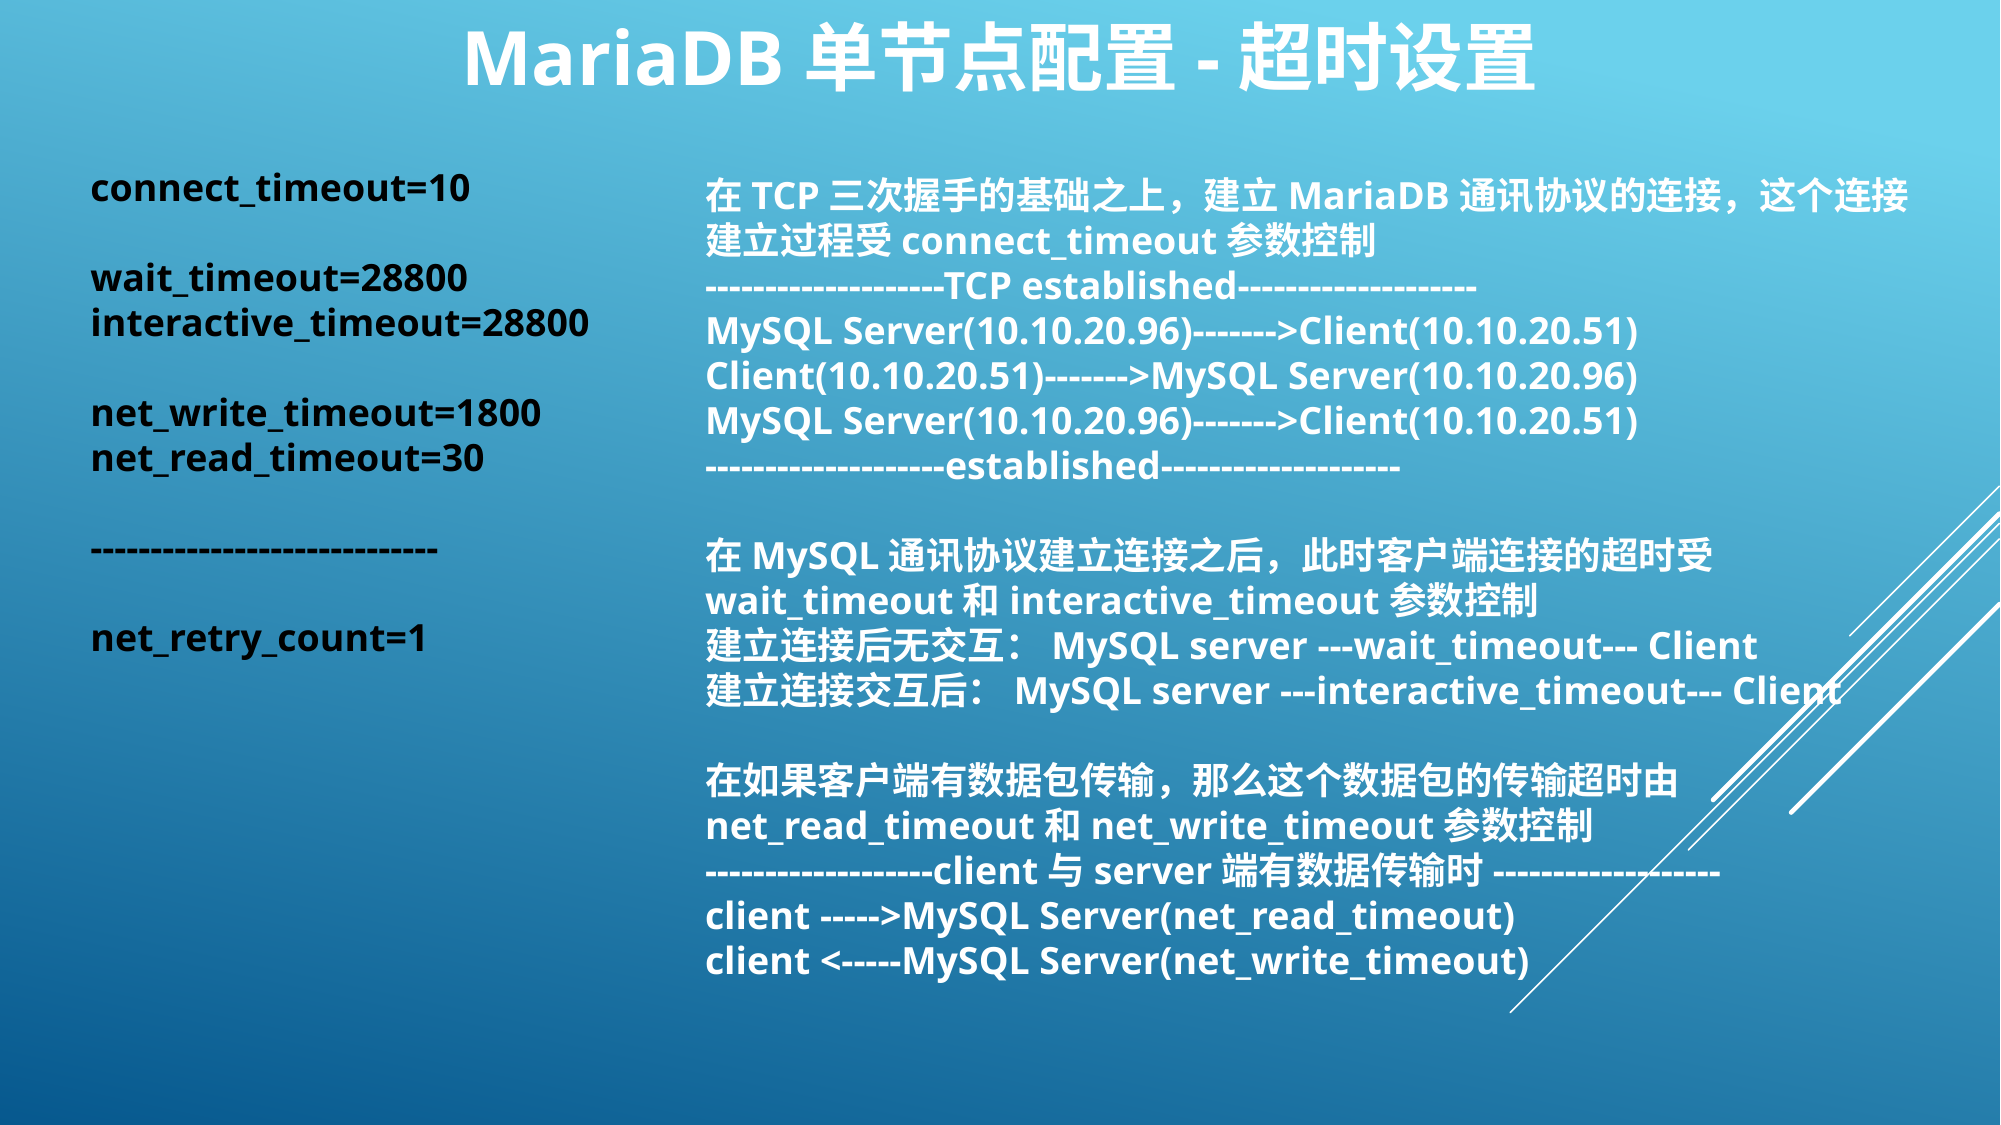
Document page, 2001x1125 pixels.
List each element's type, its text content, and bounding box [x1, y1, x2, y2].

text_box connect_timeout=10 wait_timeout=28800 interactive_timeout=28800 net_write_timeout=1800 net_read_timeout=30 ----------------------------- net_retry_count=1 [75, 156, 691, 667]
text_box MariaDB单节点配置-超时设置 [0, 3, 2000, 109]
text_box 在TCP三次握手的基础之上，建立MariaDB通讯协议的连接，这个连接建立过程受connect_timeout参数控制 --------------------TCP established-------------------- MySQL Server(10.10.20.96)------->Client(10.10.20.51) Client(10.10.20.51)------->MySQL Server(10.10.20.96) MySQL Server(10.10.20.96)------->Client(10.10.20.51) --------------------established-------------------- 在MySQL通讯协议建立连接之后，此时客户端连接的超时受wait_timeout和interactive_timeout参数控制 建立连接后无交互：MySQL server ---wait_timeout--- Client 建立连接交互后：MySQL server ---interactive_timeout--- Client 在如果客户端有数据包传输，那么这个数据包的传输超时由net_read_timeout和net_write_timeout参数控制 -------------------client与server端有数据传输时------------------- client ----->MySQL Server(net_read_timeout) client <-----MySQL Server(net_write_timeout) [690, 164, 1930, 989]
